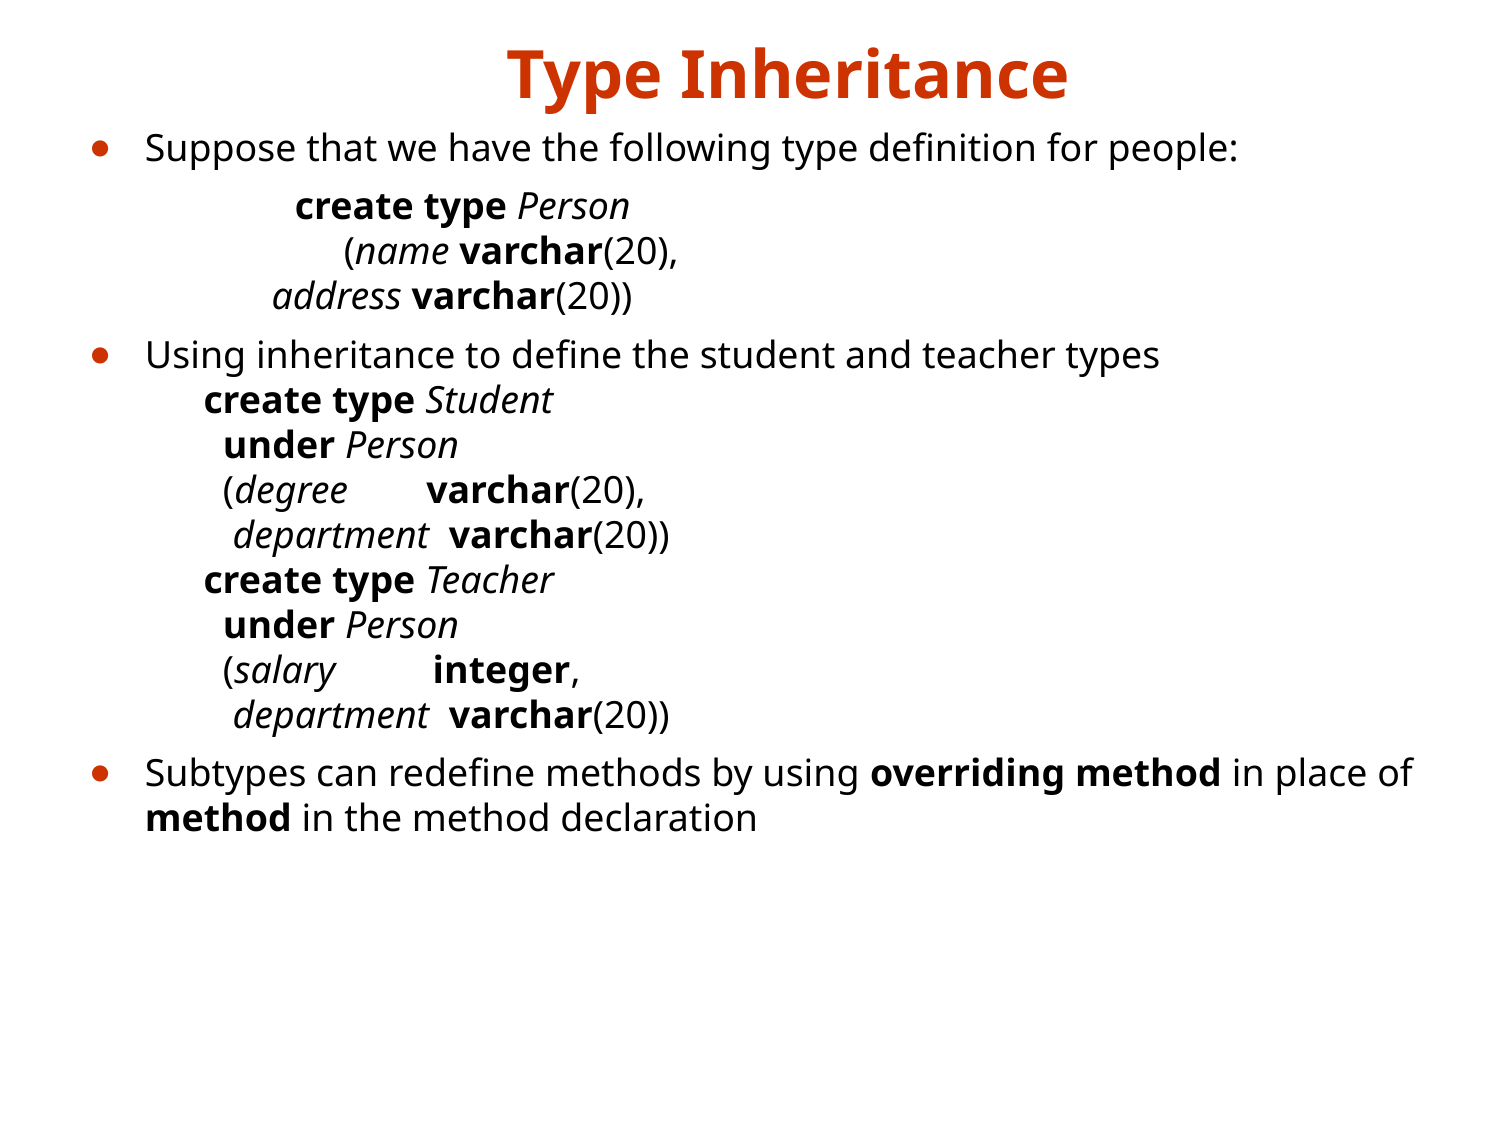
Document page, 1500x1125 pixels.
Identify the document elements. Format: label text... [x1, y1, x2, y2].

list Suppose that we have the following type definition for people: create type Person (name varchar(20), address varchar(20)) Using inheritance to define the student and teacher types create type Student under Person (degree varchar(20), department varchar(20)) create type Teacher under Person (salary integer, department varchar(20)) Subtypes can redefine methods by using overriding method in place of method in the method declaration [73, 116, 1469, 1031]
title Type Inheritance [126, 19, 1451, 116]
